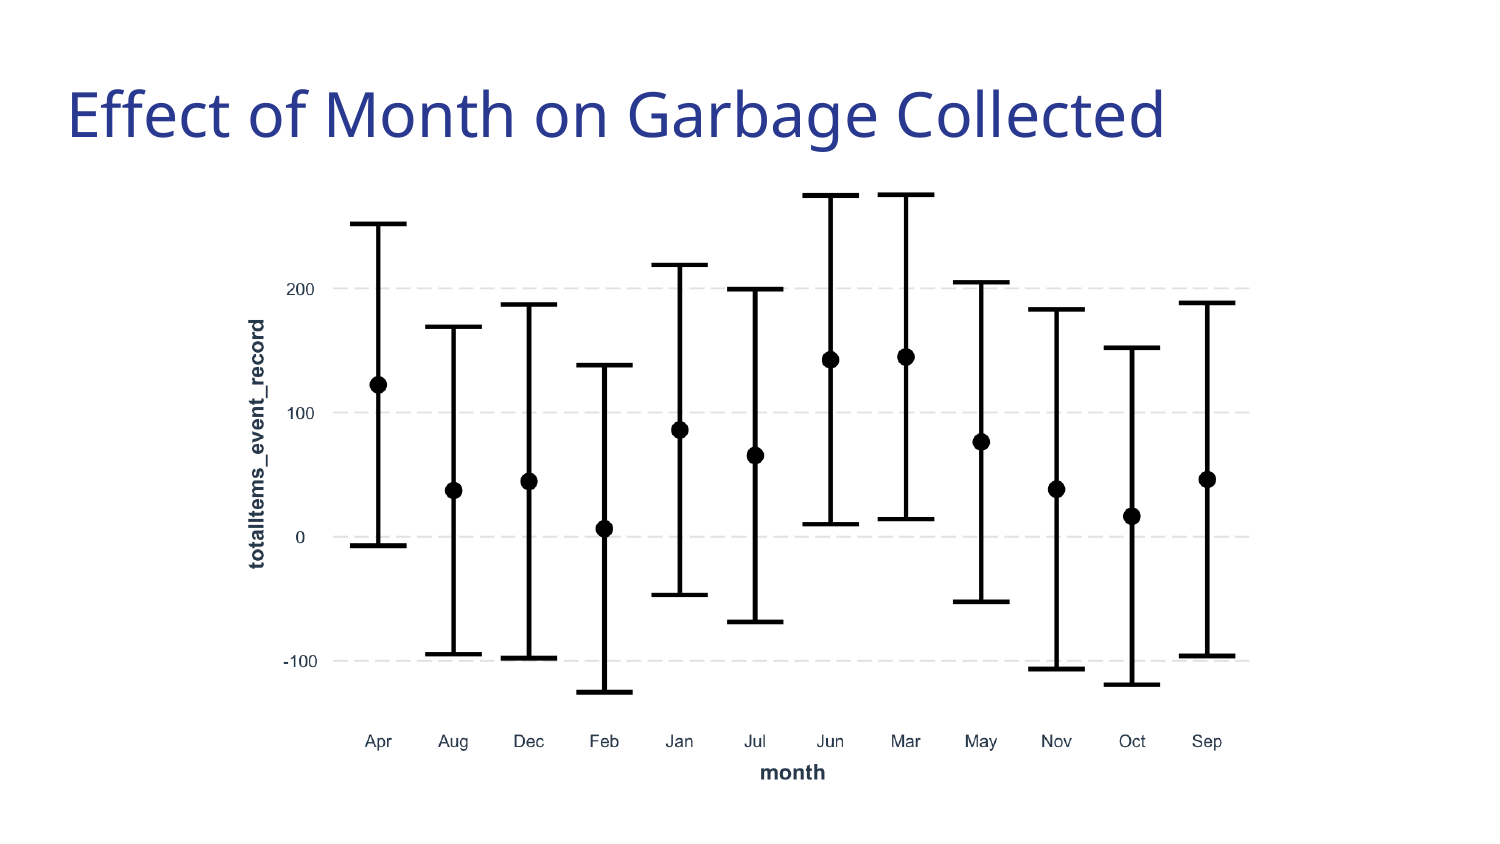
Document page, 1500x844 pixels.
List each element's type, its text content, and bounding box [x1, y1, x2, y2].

picture [236, 159, 1264, 794]
title Effect of Month on Garbage Collected [51, 60, 1449, 160]
